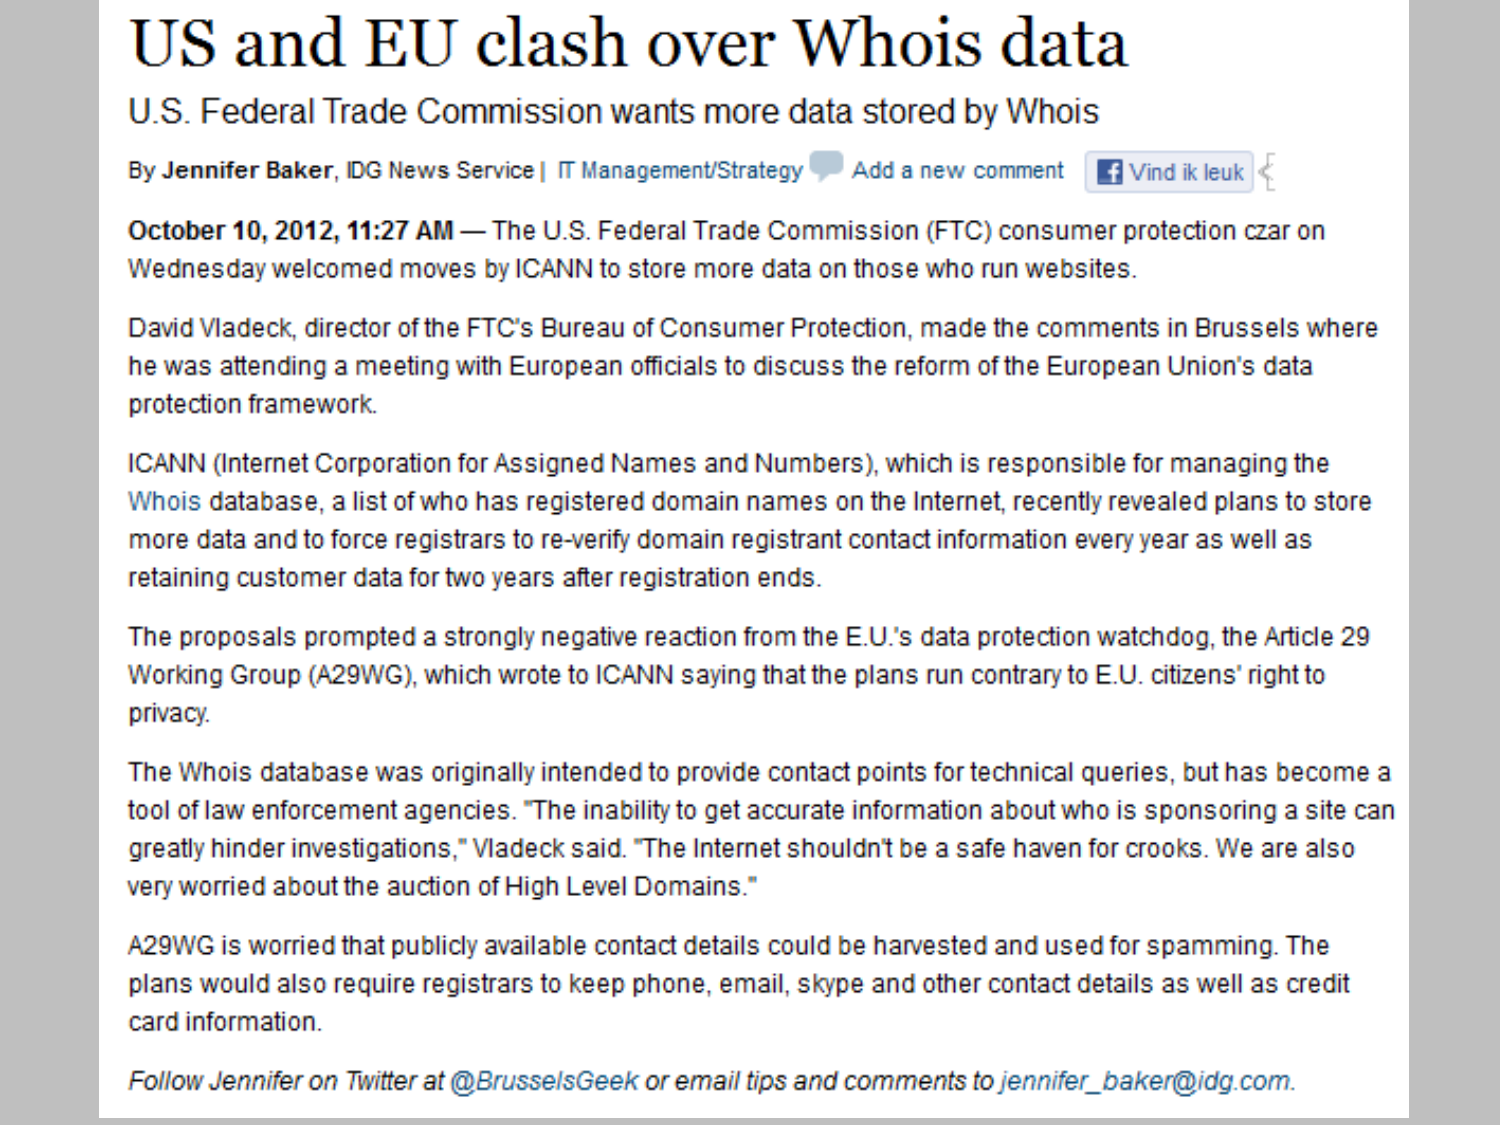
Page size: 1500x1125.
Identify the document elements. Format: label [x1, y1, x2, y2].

picture [99, 0, 1409, 1119]
